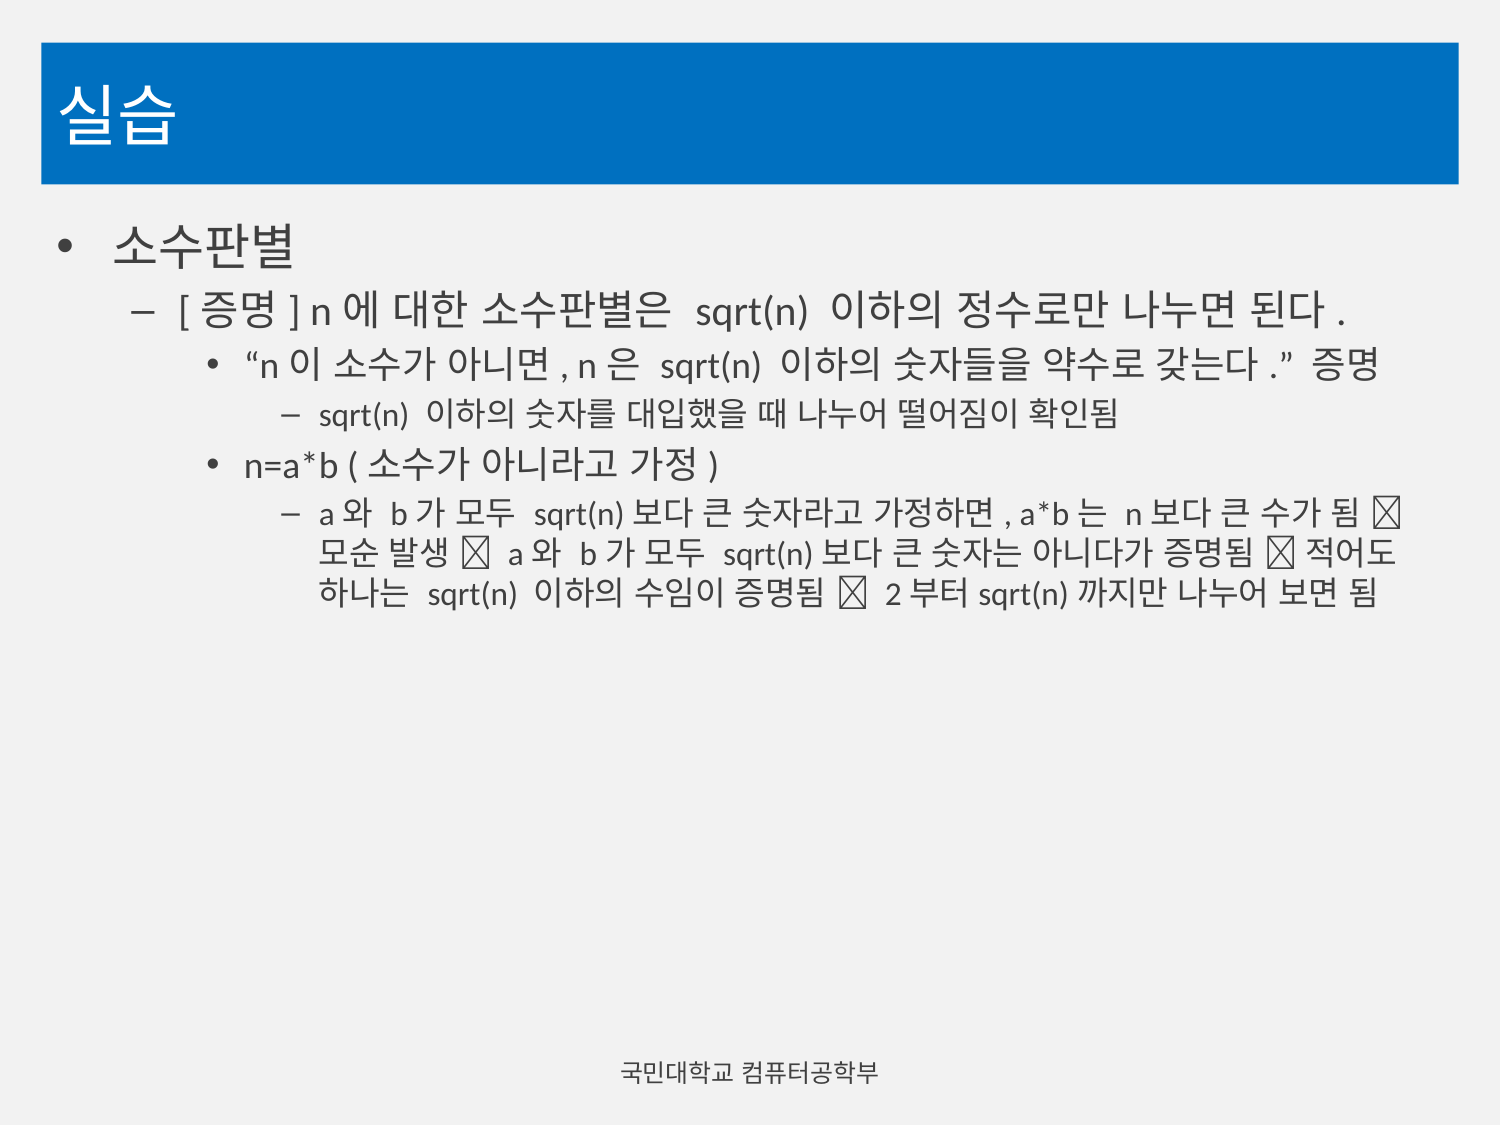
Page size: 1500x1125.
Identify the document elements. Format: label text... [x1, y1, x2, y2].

title 실습 [41, 42, 1459, 185]
footer 국민대학교 컴퓨터공학부 [466, 1042, 1034, 1103]
list 소수판별 [증명] n에 대한 소수판별은 sqrt(n) 이하의 정수로만 나누면 된다. “n이 소수가 아니면, n은 sqrt(n) 이하의 숫자들을 약수로 갖는다.” 증명 sqrt(n) 이하의 숫자를 대입했을 때 나누어 떨어짐이 확인됨 n=a*b (소수가 아니라고 가정) a와 b가 모두 sqrt(n)보다 큰 숫자라고 가정하면, a*b는 n보다 큰 수가 됨  모순 발생  a와 b가 모두 sqrt(n)보다 큰 숫자는 아니다가 증명됨  적어도 하나는 sqrt(n) 이하의 수임이 증명됨  2부터sqrt(n)까지만 나누어 보면 됨 [41, 208, 1459, 1000]
